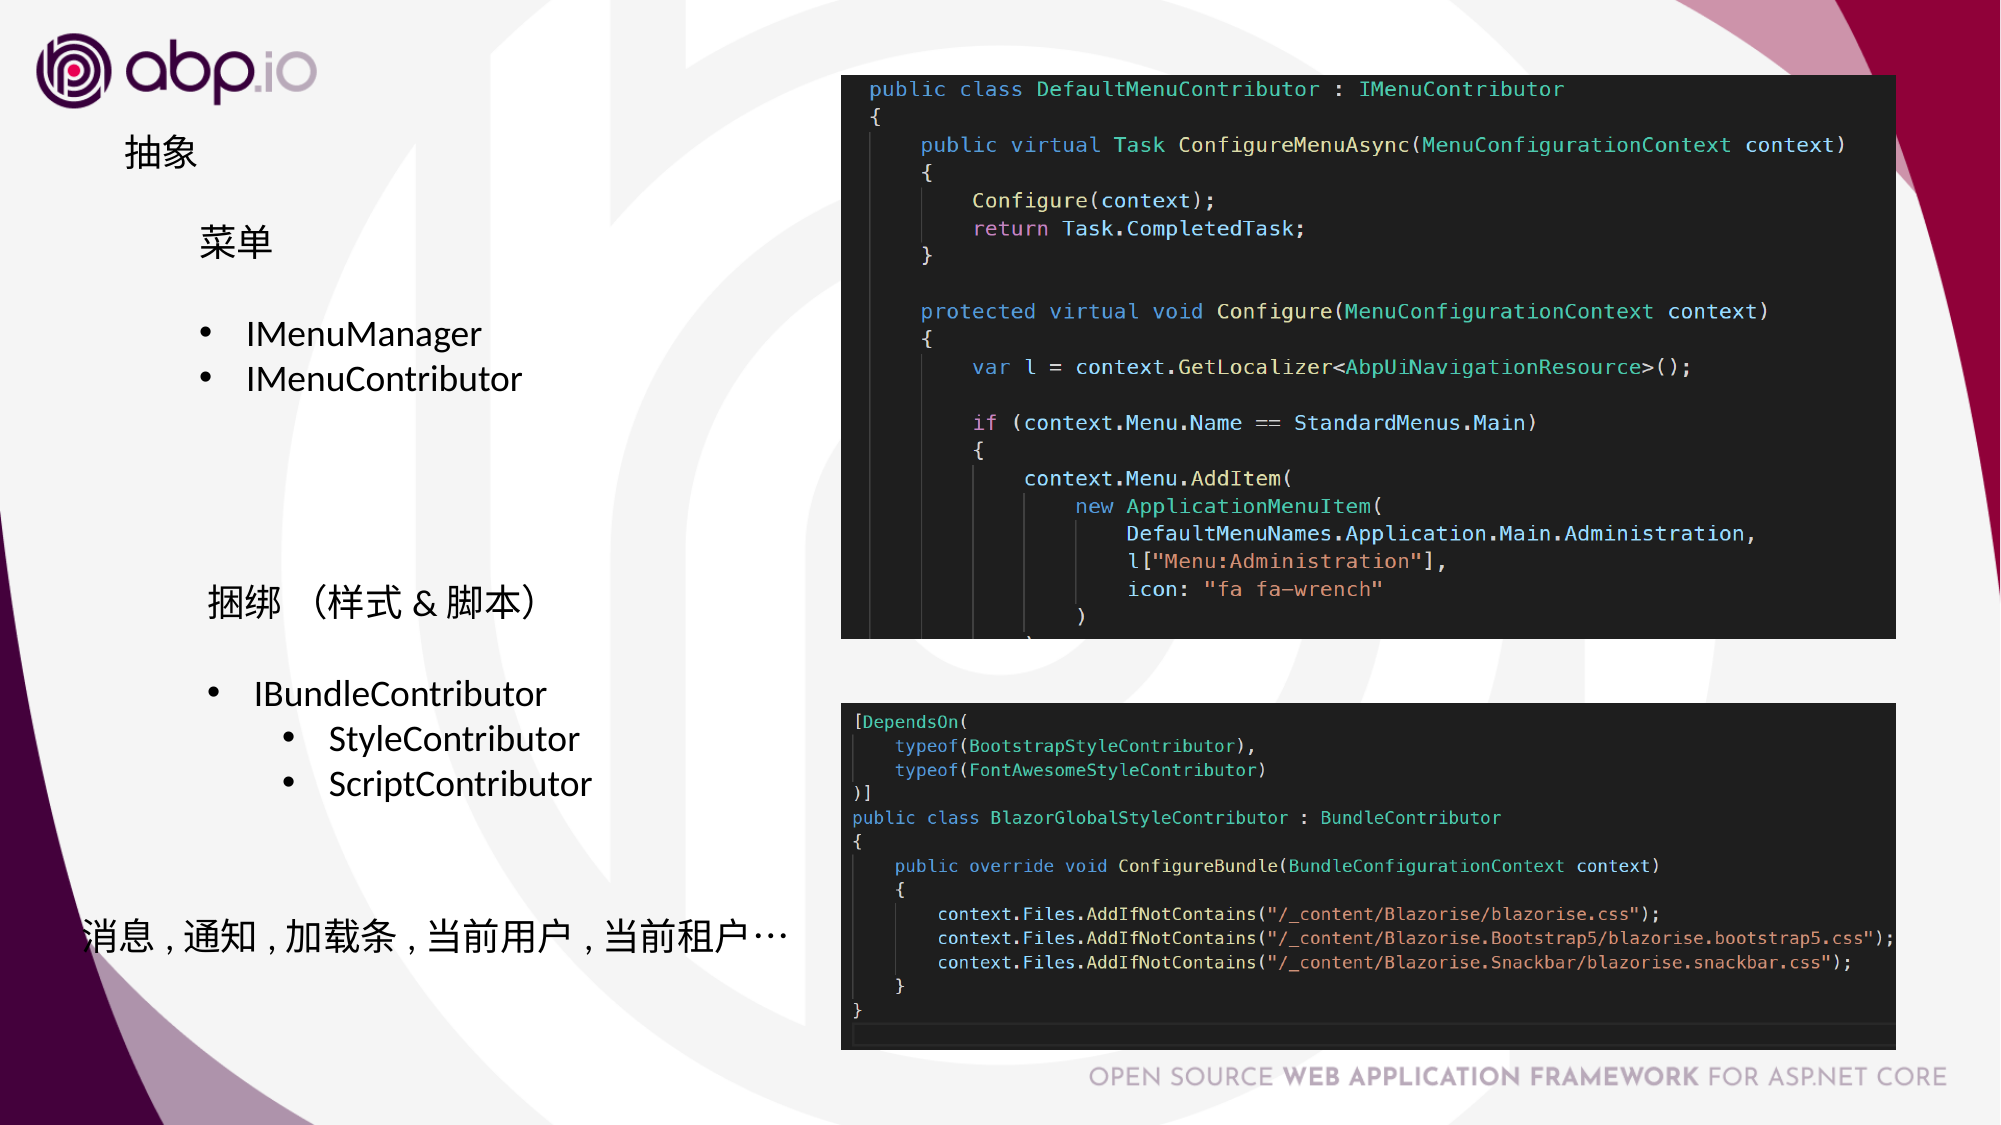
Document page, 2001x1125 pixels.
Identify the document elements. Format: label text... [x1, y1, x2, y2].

picture [0, 0, 2001, 1125]
text_box 抽象 菜单 IMenuManager IMenuContributor [109, 121, 841, 632]
text_box 消息,通知,加载条,当前用户,当前租户… [66, 905, 805, 1010]
text_box 捆绑 （样式&脚本） IBundleContributor StyleContributor ScriptContributor [117, 526, 608, 857]
